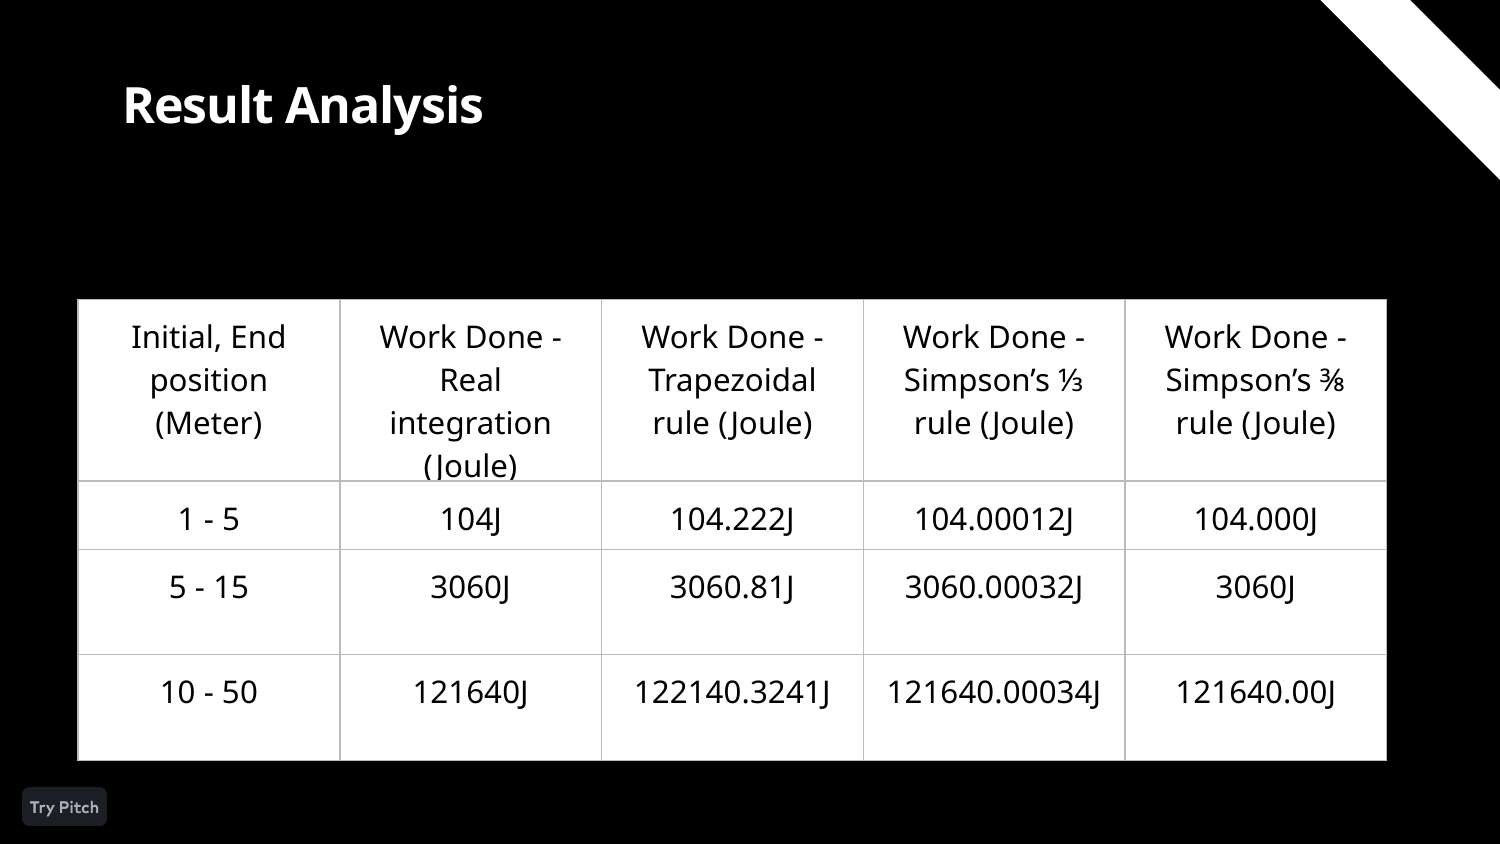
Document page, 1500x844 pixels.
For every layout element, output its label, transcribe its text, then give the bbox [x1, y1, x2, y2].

table_cell 3060J [1126, 550, 1386, 654]
table_cell 121640.00034J [864, 655, 1124, 760]
table_cell 3060.81J [602, 550, 863, 654]
table_header Work Done - Simpson’s ⅓ rule (Joule) [864, 300, 1124, 480]
table_cell 104.000J [1126, 482, 1386, 549]
table_header Work Done - Trapezoidal rule (Joule) [602, 300, 863, 480]
table_cell 121640J [341, 655, 601, 760]
table_cell 10 - 50 [79, 655, 339, 760]
table_cell 104.222J [602, 482, 863, 549]
table_cell 122140.3241J [602, 655, 863, 760]
table_cell 104J [341, 482, 601, 549]
table_header Work Done - Real integration (Joule) [341, 300, 601, 480]
table_cell 3060J [341, 550, 601, 654]
text_box [1320, 0, 1500, 180]
table_header Work Done - Simpson’s ⅜ rule (Joule) [1126, 300, 1386, 480]
table_cell 121640.00J [1126, 655, 1386, 760]
table_cell 104.00012J [864, 482, 1124, 549]
table_cell 3060.00032J [864, 550, 1124, 654]
text_box Result Analysis [122, 78, 485, 134]
picture [22, 787, 107, 826]
table_cell 1 - 5 [79, 482, 339, 549]
table_header Initial, End position (Meter) [79, 300, 339, 480]
table_cell 5 - 15 [79, 550, 339, 654]
